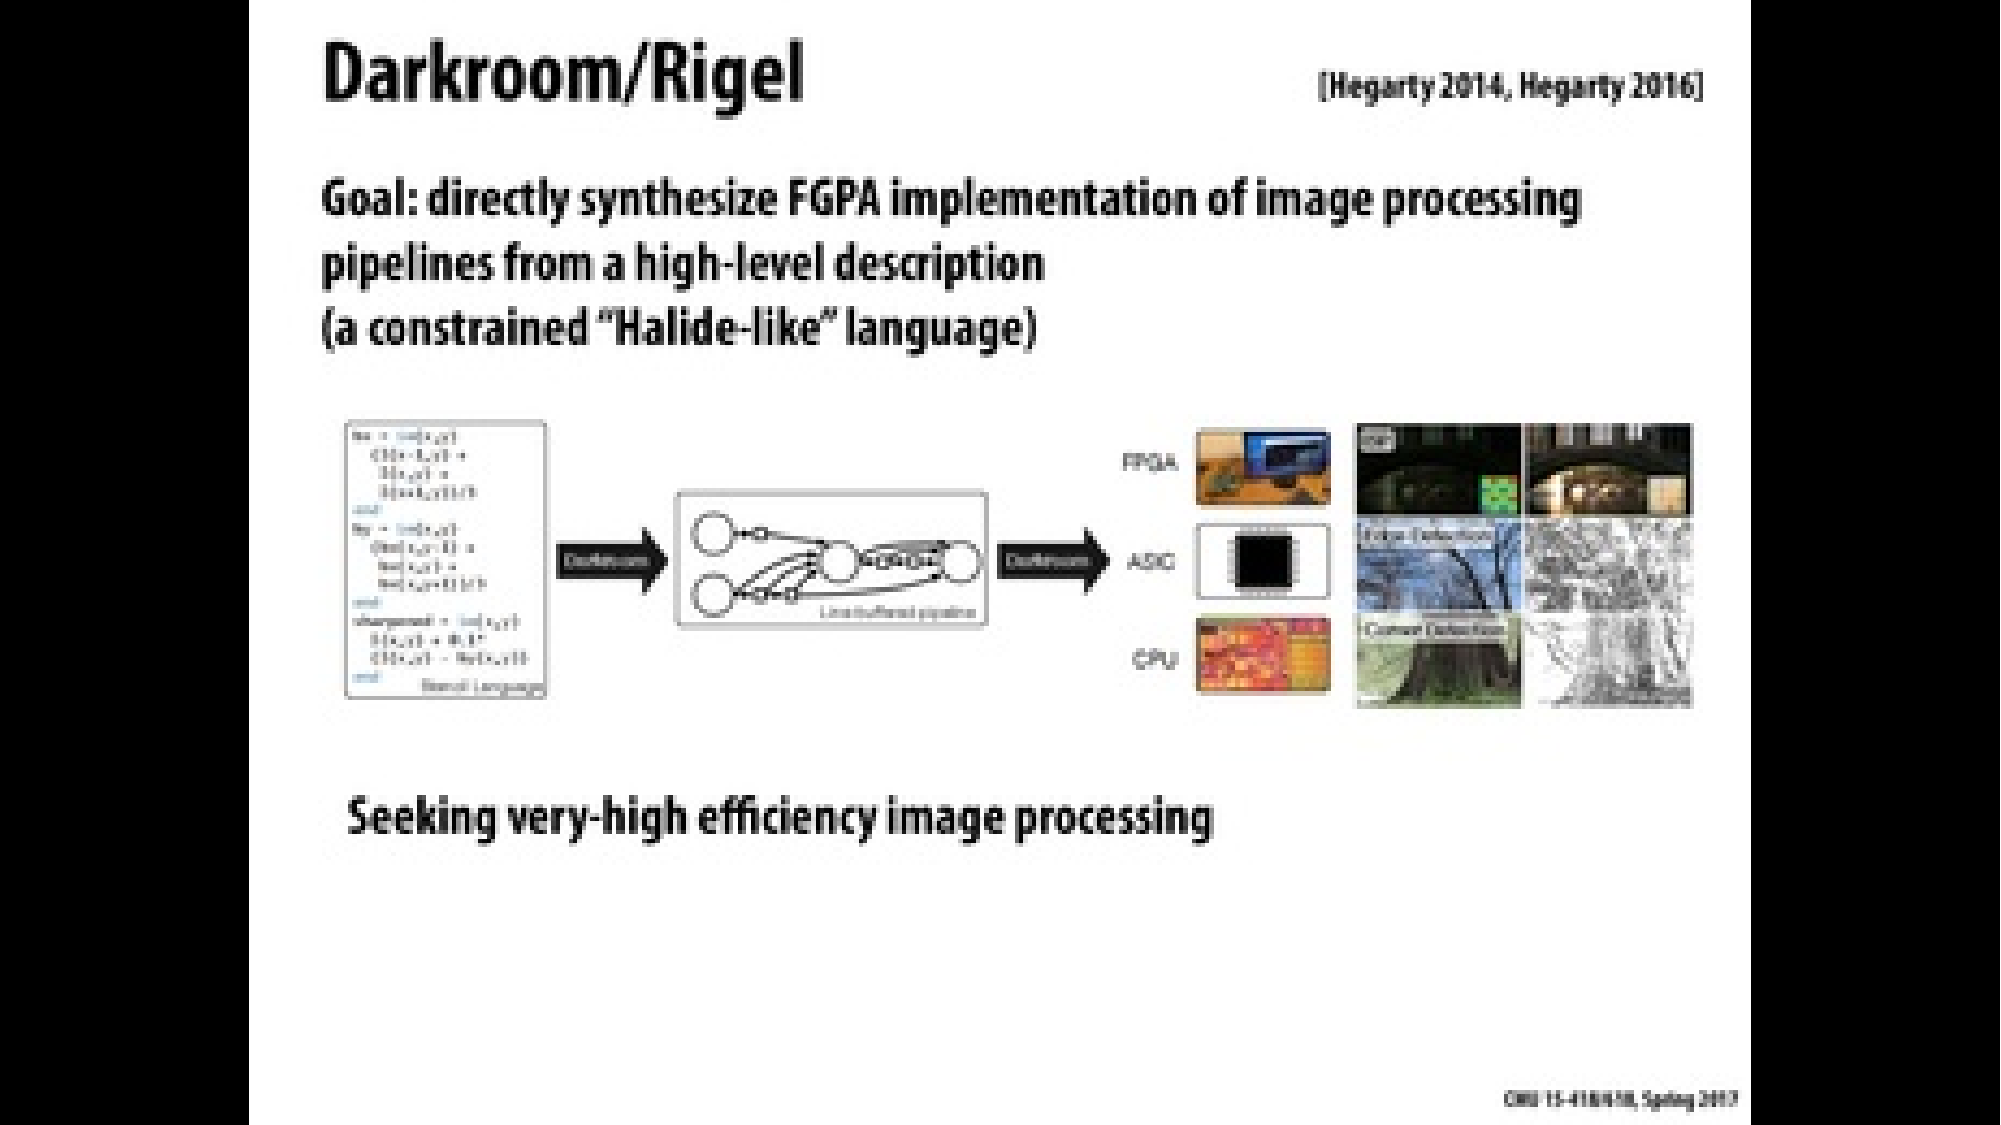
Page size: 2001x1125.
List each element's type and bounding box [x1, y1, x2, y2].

picture [249, 0, 1751, 1125]
